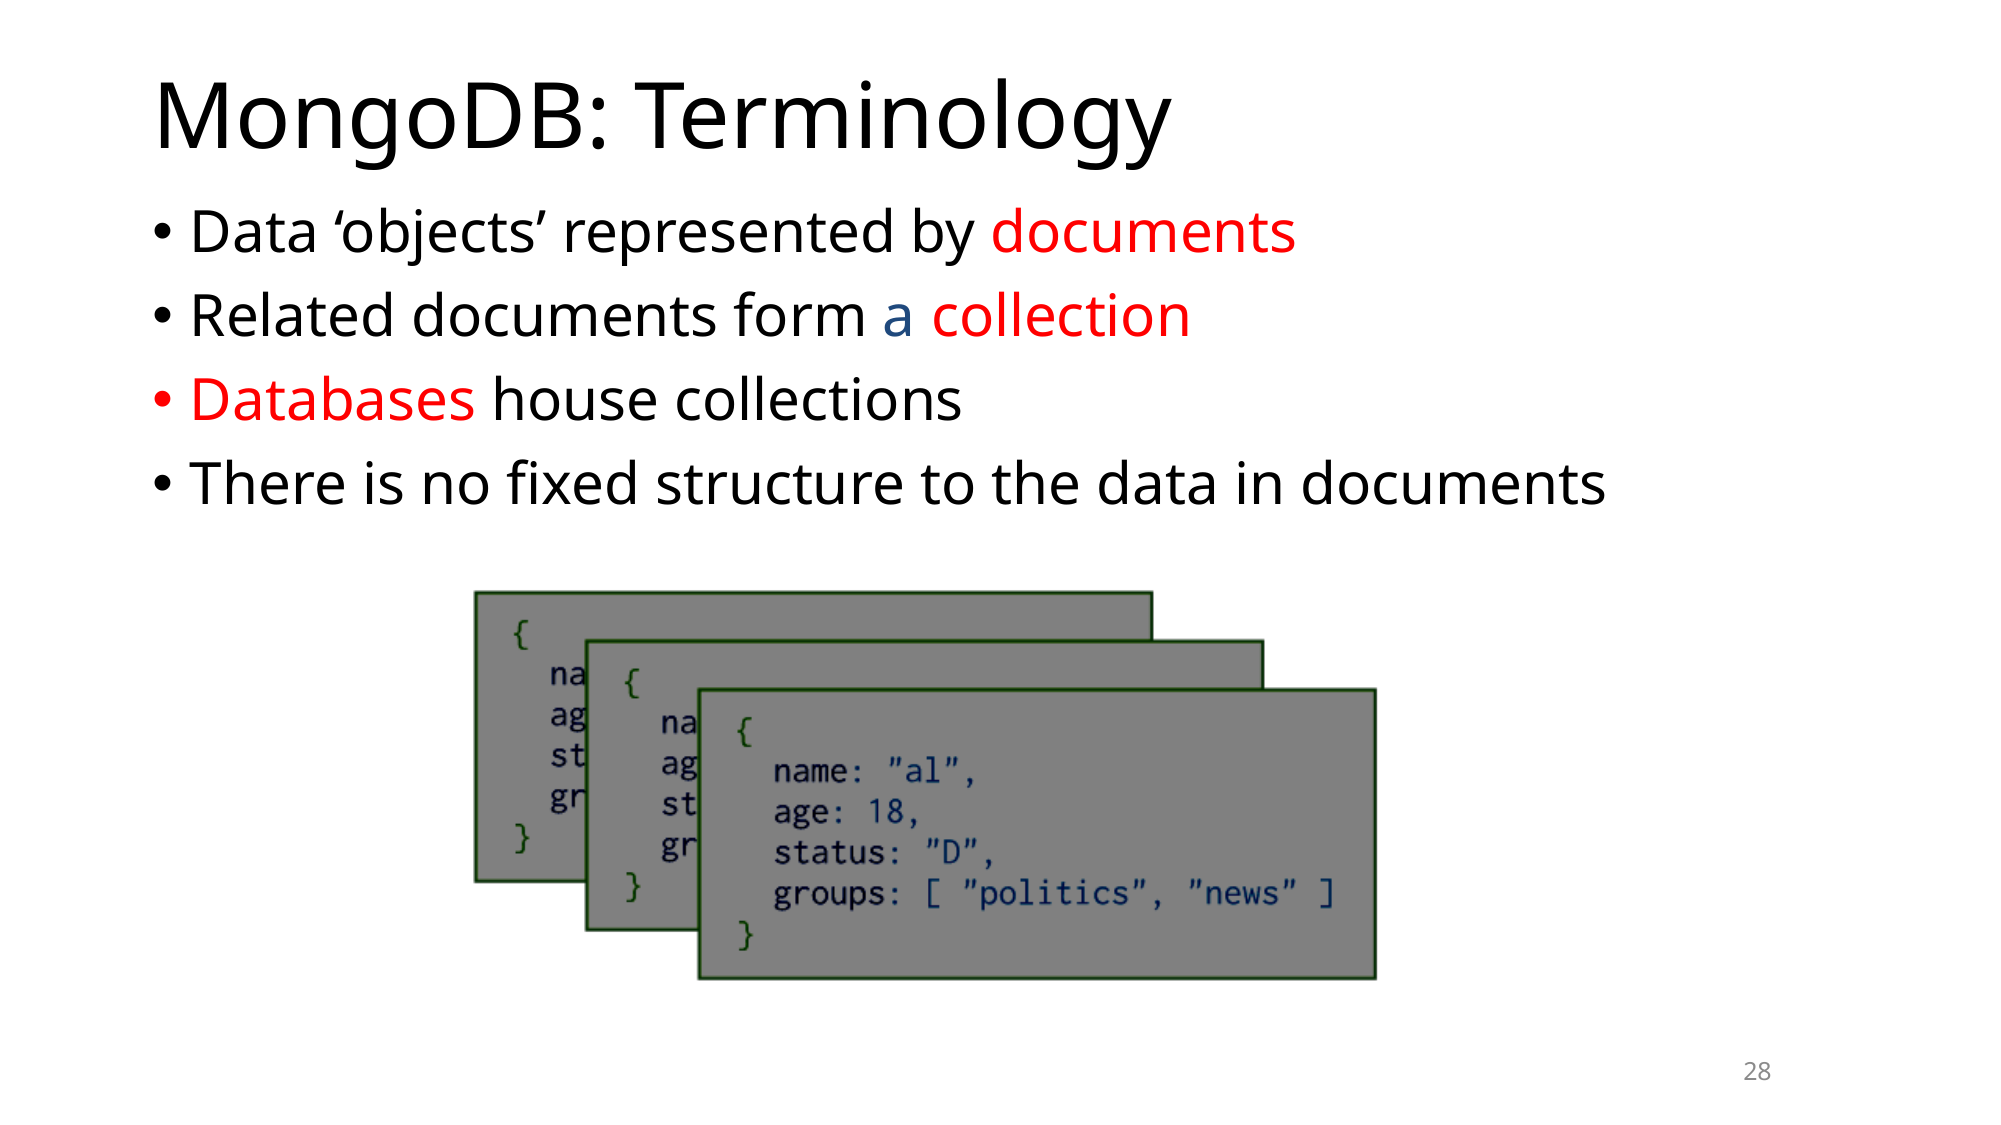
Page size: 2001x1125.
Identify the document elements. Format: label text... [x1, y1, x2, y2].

title MongoDB: Terminology [137, 59, 1863, 178]
picture [458, 579, 1396, 987]
list Data ‘objects’ represented by documents Related documents form a collection Databases house collections There is no fixed structure to the data in documents [137, 195, 1863, 1082]
slide_number 28 [1412, 1042, 1787, 1103]
